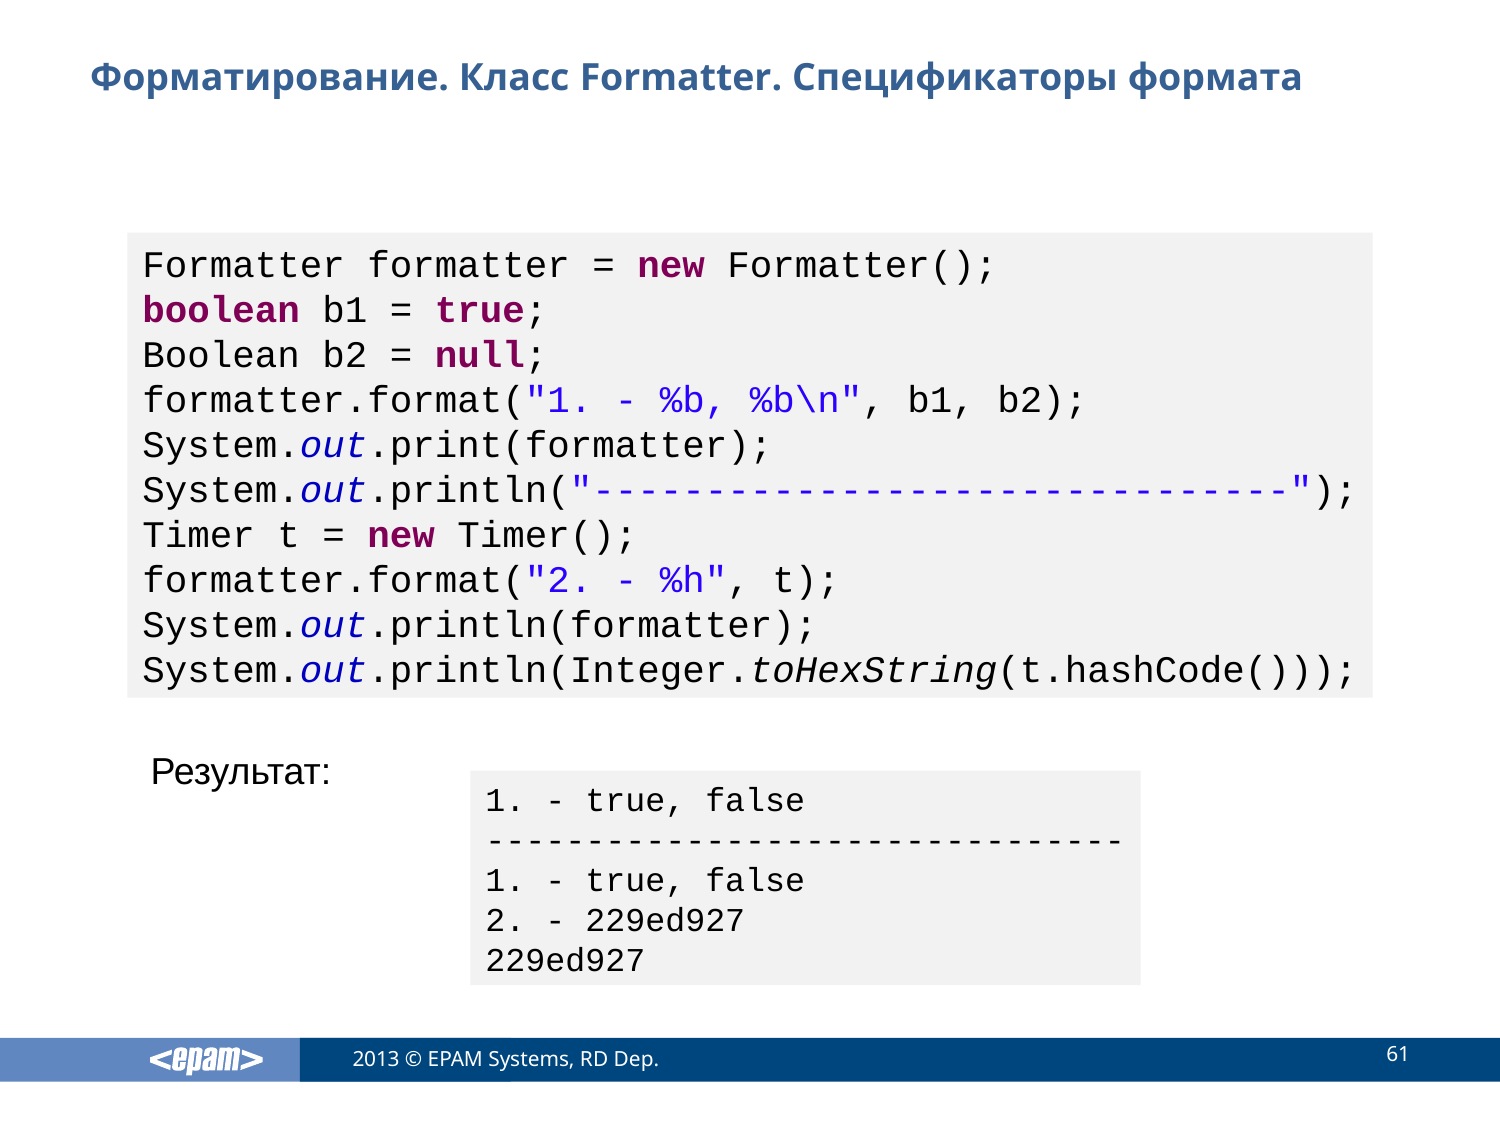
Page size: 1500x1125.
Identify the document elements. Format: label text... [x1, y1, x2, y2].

list Результат: [135, 739, 1336, 825]
text_box 1. - true, false -------------------------------- 1. - true, false 2. - 229ed927 229ed927 [470, 770, 1141, 986]
text_box Formatter formatter = new Formatter(); boolean b1 = true; Boolean b2 = null; formatter.format("1. - %b, %b\n", b1, b2); System.out.print(formatter); System.out.println("-------------------------------"); Timer t = new Timer(); formatter.format("2. - %h", t); System.out.println(formatter); System.out.println(Integer.toHexString(t.hashCode())); [127, 232, 1373, 698]
slide_number 61 [1262, 1025, 1425, 1085]
title Форматирование. Класс Formatter. Спецификаторы формата [75, 45, 1425, 163]
footer 2013 © EPAM Systems, RD Dep. [337, 1028, 738, 1088]
